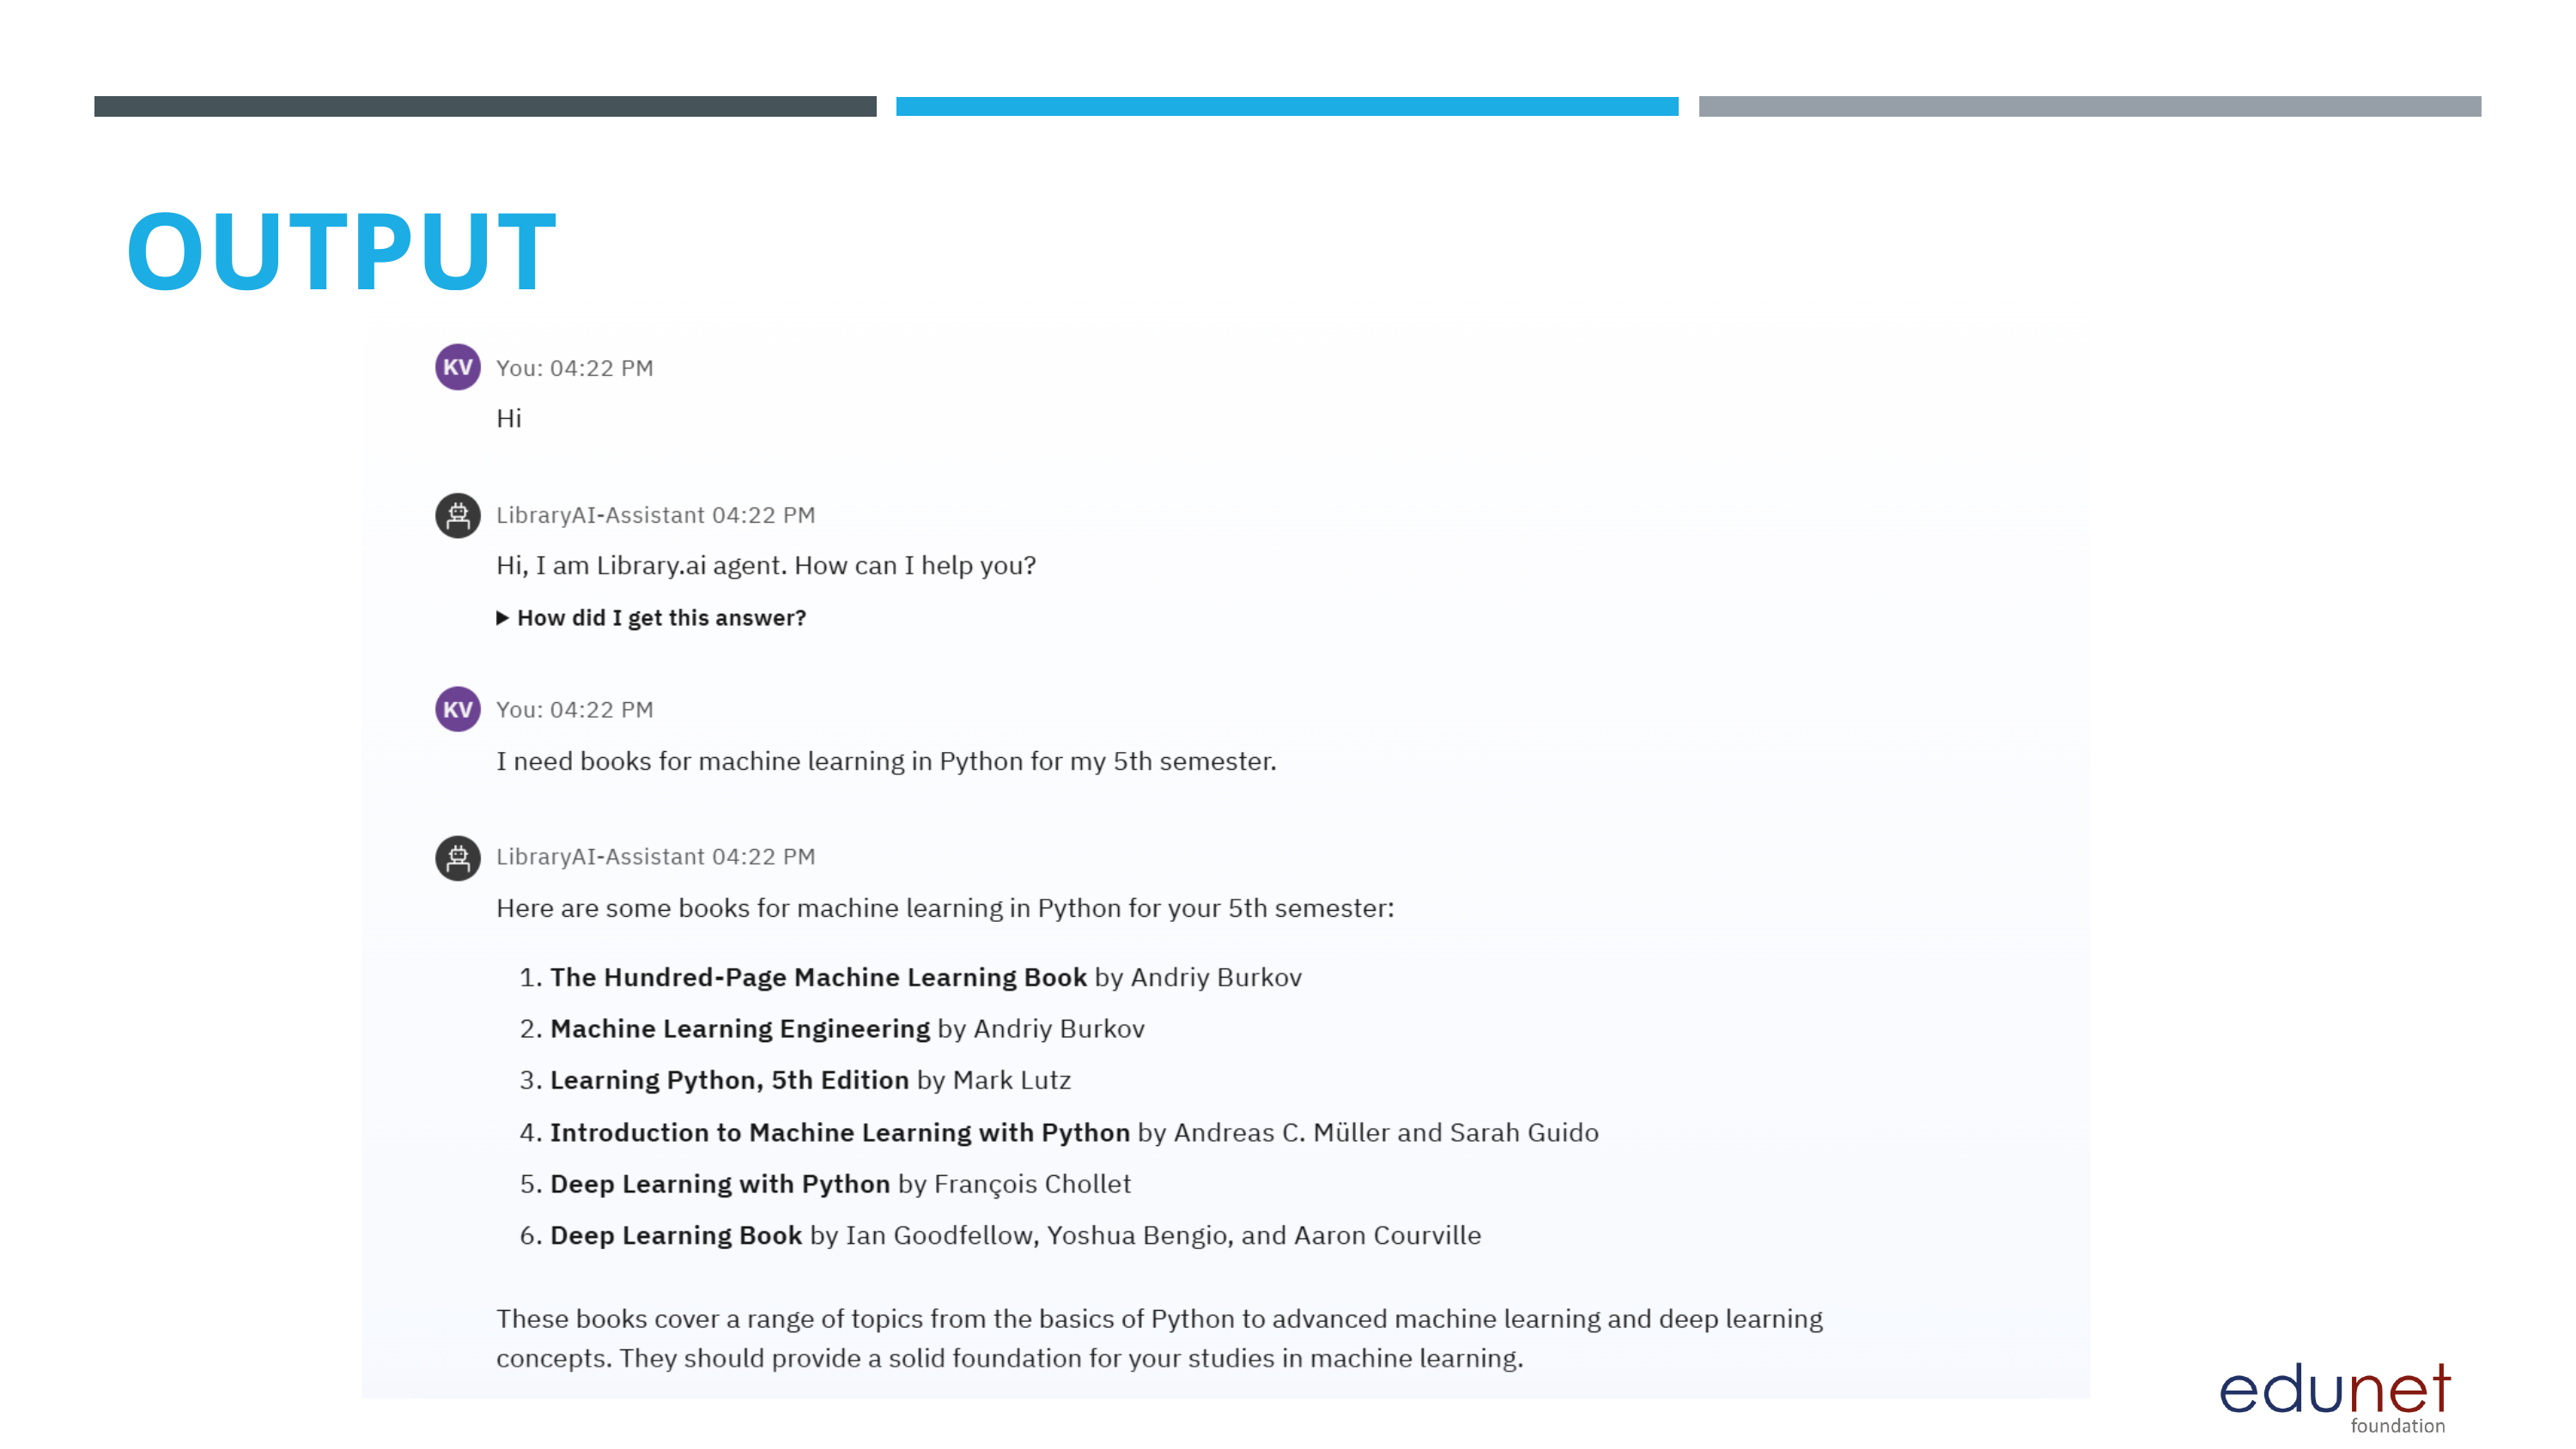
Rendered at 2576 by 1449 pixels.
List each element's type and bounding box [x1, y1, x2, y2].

text_box [2215, 1359, 2454, 1438]
text_box [361, 321, 2091, 1398]
text_box [896, 96, 1680, 117]
text_box [122, 148, 2454, 312]
text_box [1698, 95, 2482, 118]
text_box [94, 96, 878, 118]
